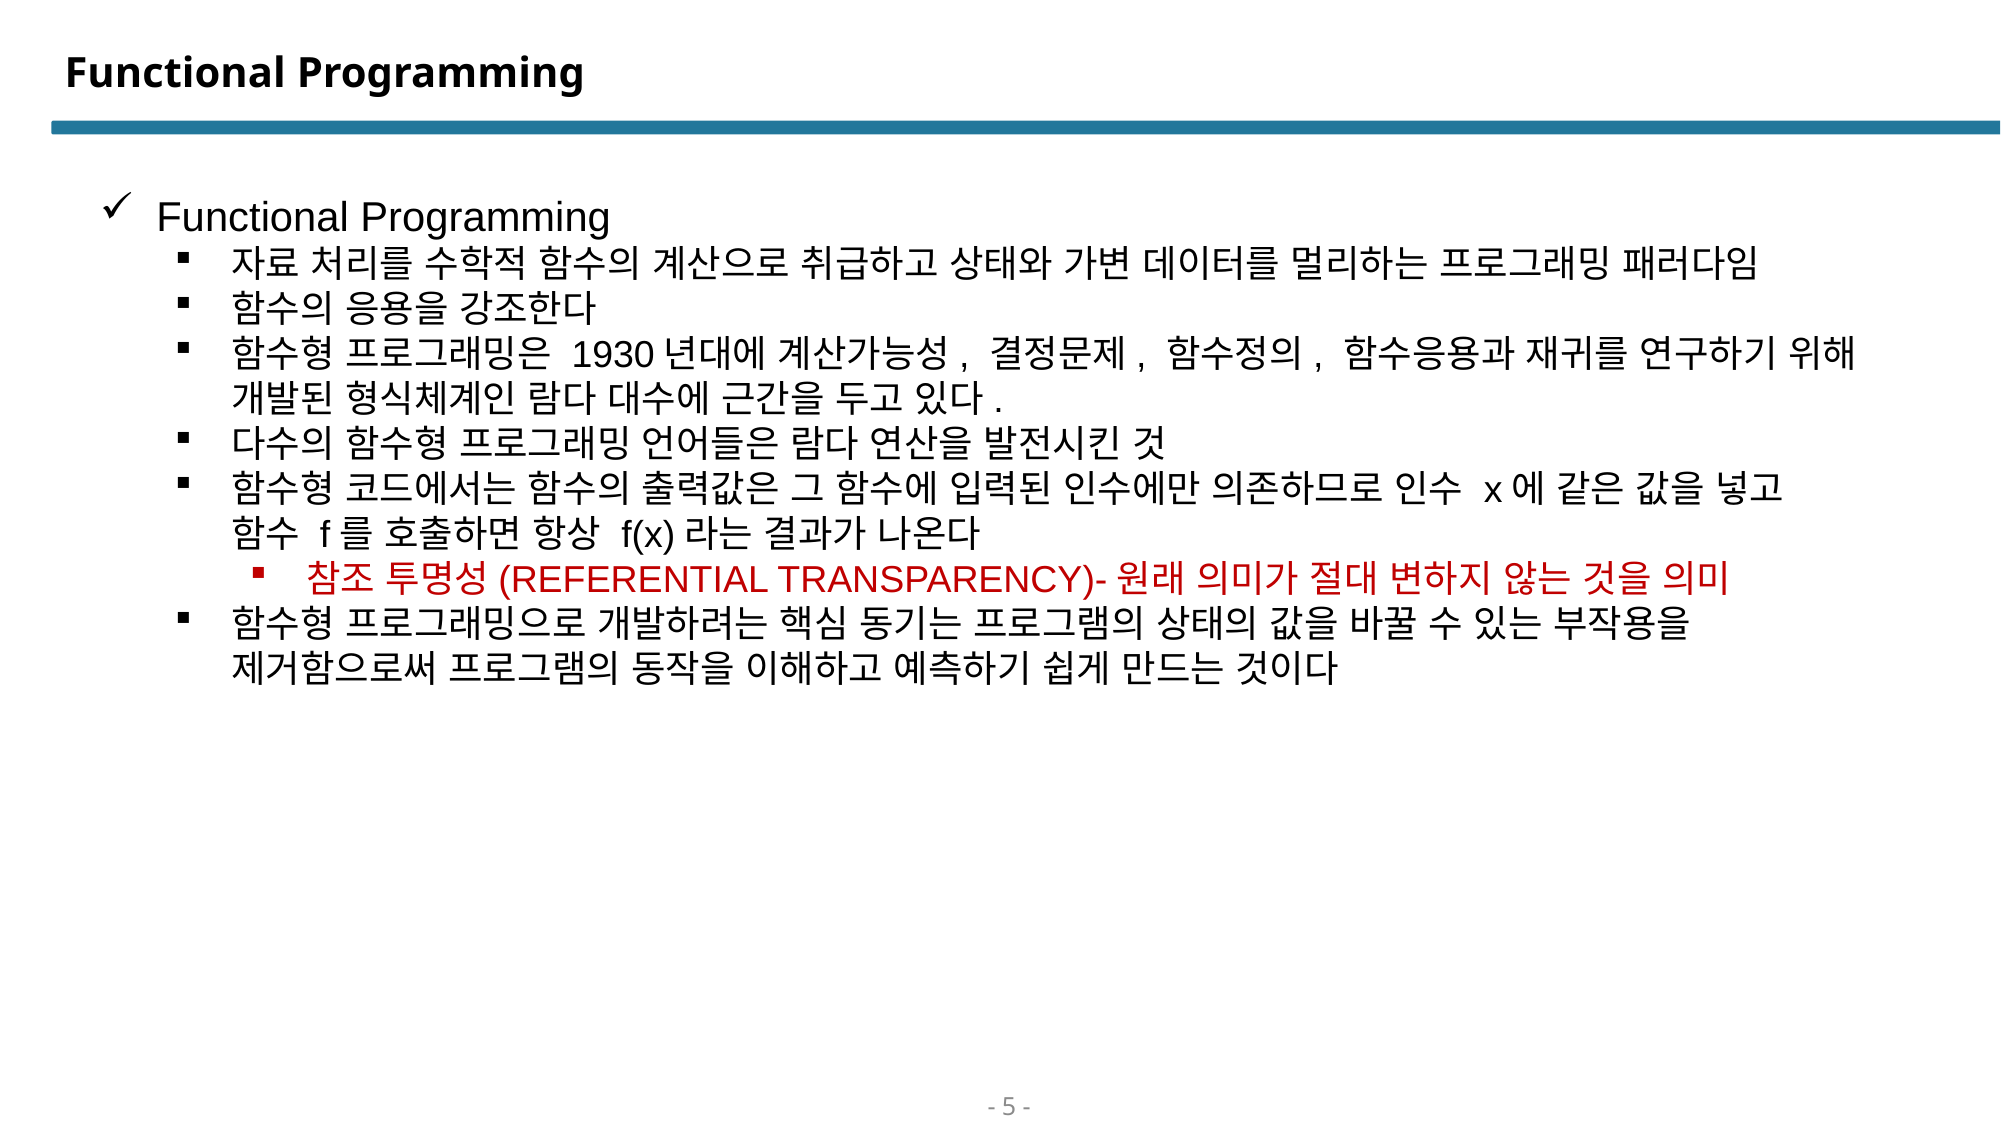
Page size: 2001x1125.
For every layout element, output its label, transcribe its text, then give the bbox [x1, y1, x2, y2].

text_box Functional Programming 자료 처리를 수학적 함수의 계산으로 취급하고 상태와 가변 데이터를 멀리하는 프로그래밍 패러다임 함수의 응용을 강조한다 함수형 프로그래밍은 1930년대에 계산가능성, 결정문제, 함수정의, 함수응용과 재귀를 연구하기 위해 개발된 형식체계인 람다 대수에 근간을 두고 있다. 다수의 함수형 프로그래밍 언어들은 람다 연산을 발전시킨 것 함수형 코드에서는 함수의 출력값은 그 함수에 입력된 인수에만 의존하므로 인수 x에 같은 값을 넣고 함수 f를 호출하면 항상 f(x)라는 결과가 나온다 참조 투명성(REFERENTIAL TRANSPARENCY)-원래 의미가 절대 변하지 않는 것을 의미 함수형 프로그래밍으로 개발하려는 핵심 동기는 프로그램의 상태의 값을 바꿀 수 있는 부작용을 제거함으로써 프로그램의 동작을 이해하고 예측하기 쉽게 만드는 것이다 [85, 182, 1875, 748]
slide_number - 5 - [778, 1090, 1246, 1125]
title Functional Programming [49, 44, 1850, 116]
